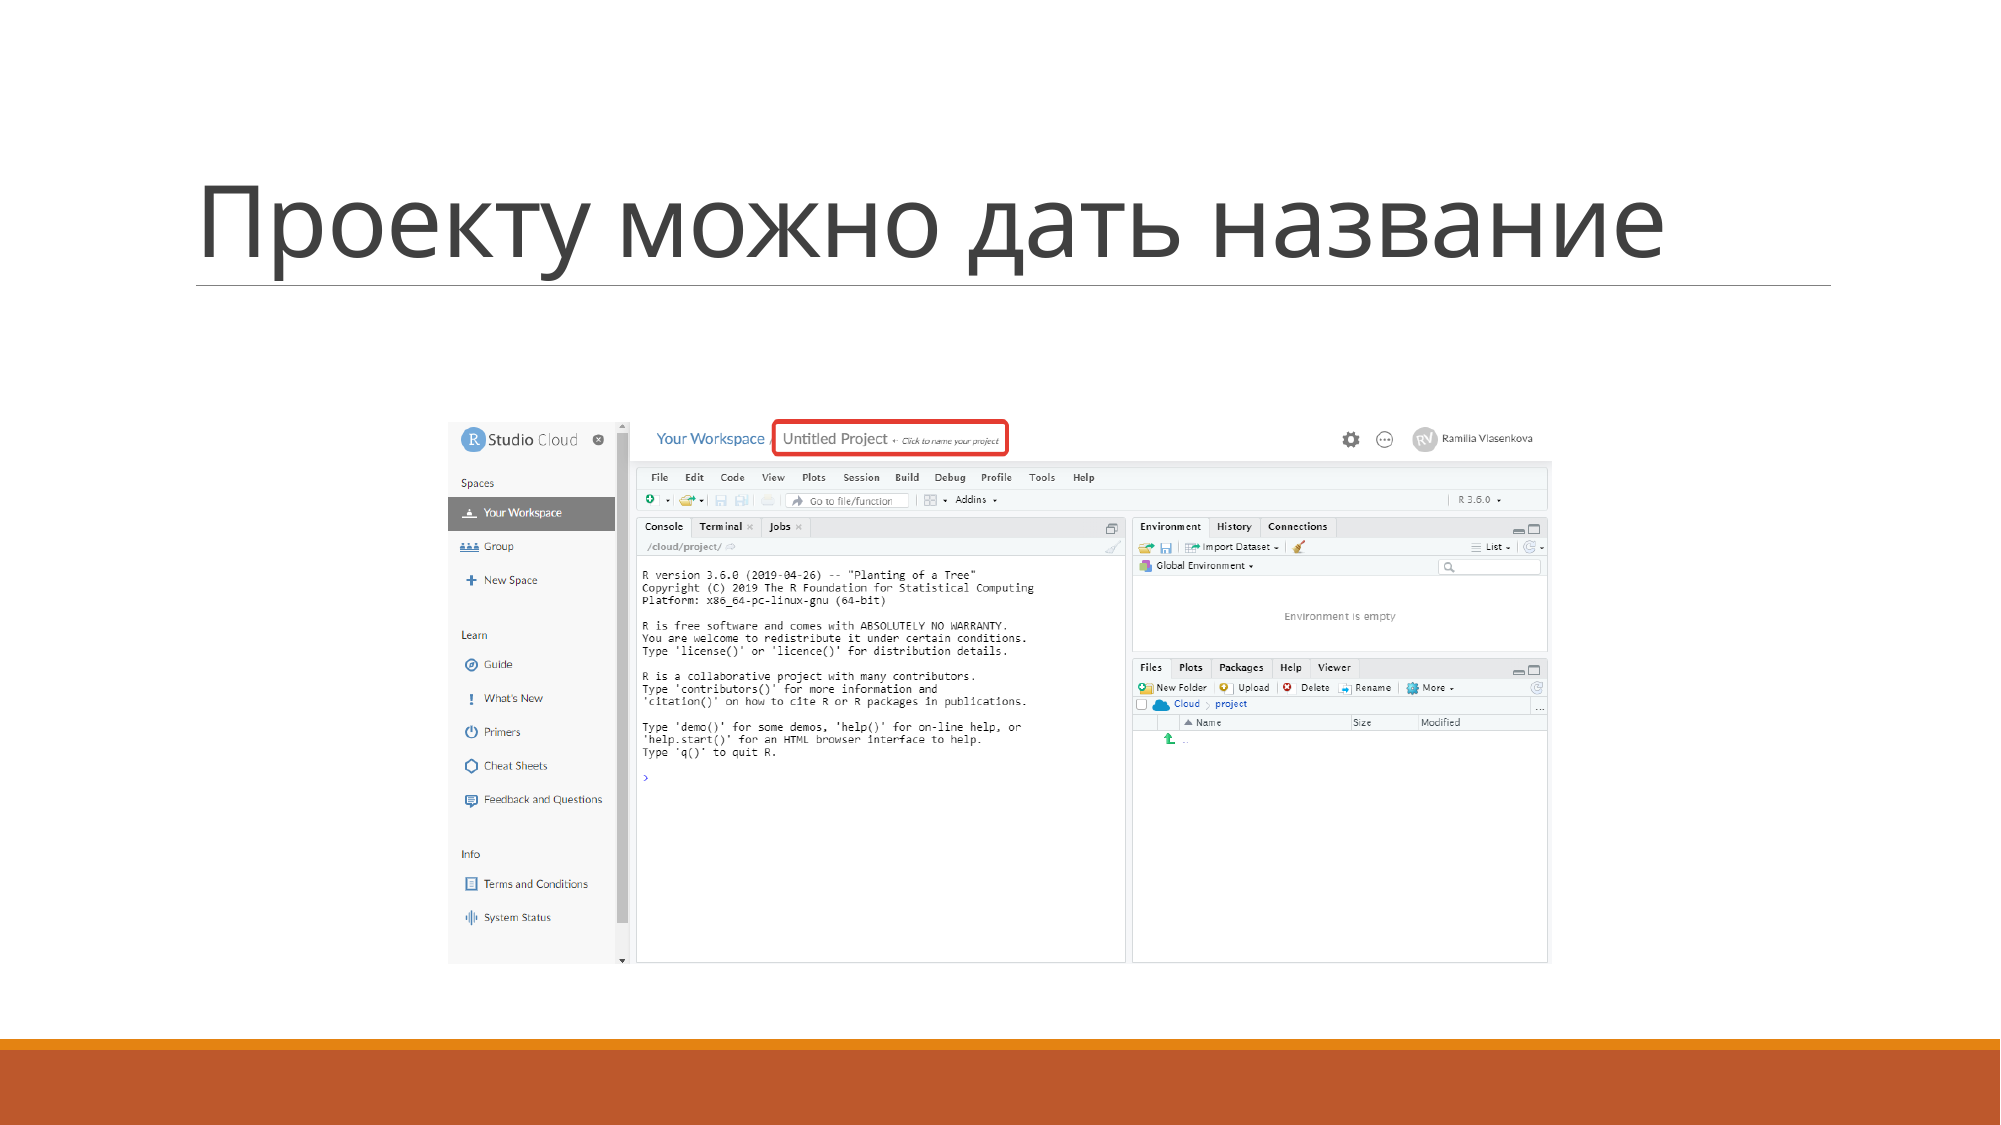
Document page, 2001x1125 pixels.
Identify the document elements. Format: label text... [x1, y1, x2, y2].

title Проекту можно дать название [180, 47, 1830, 285]
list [447, 418, 1553, 965]
